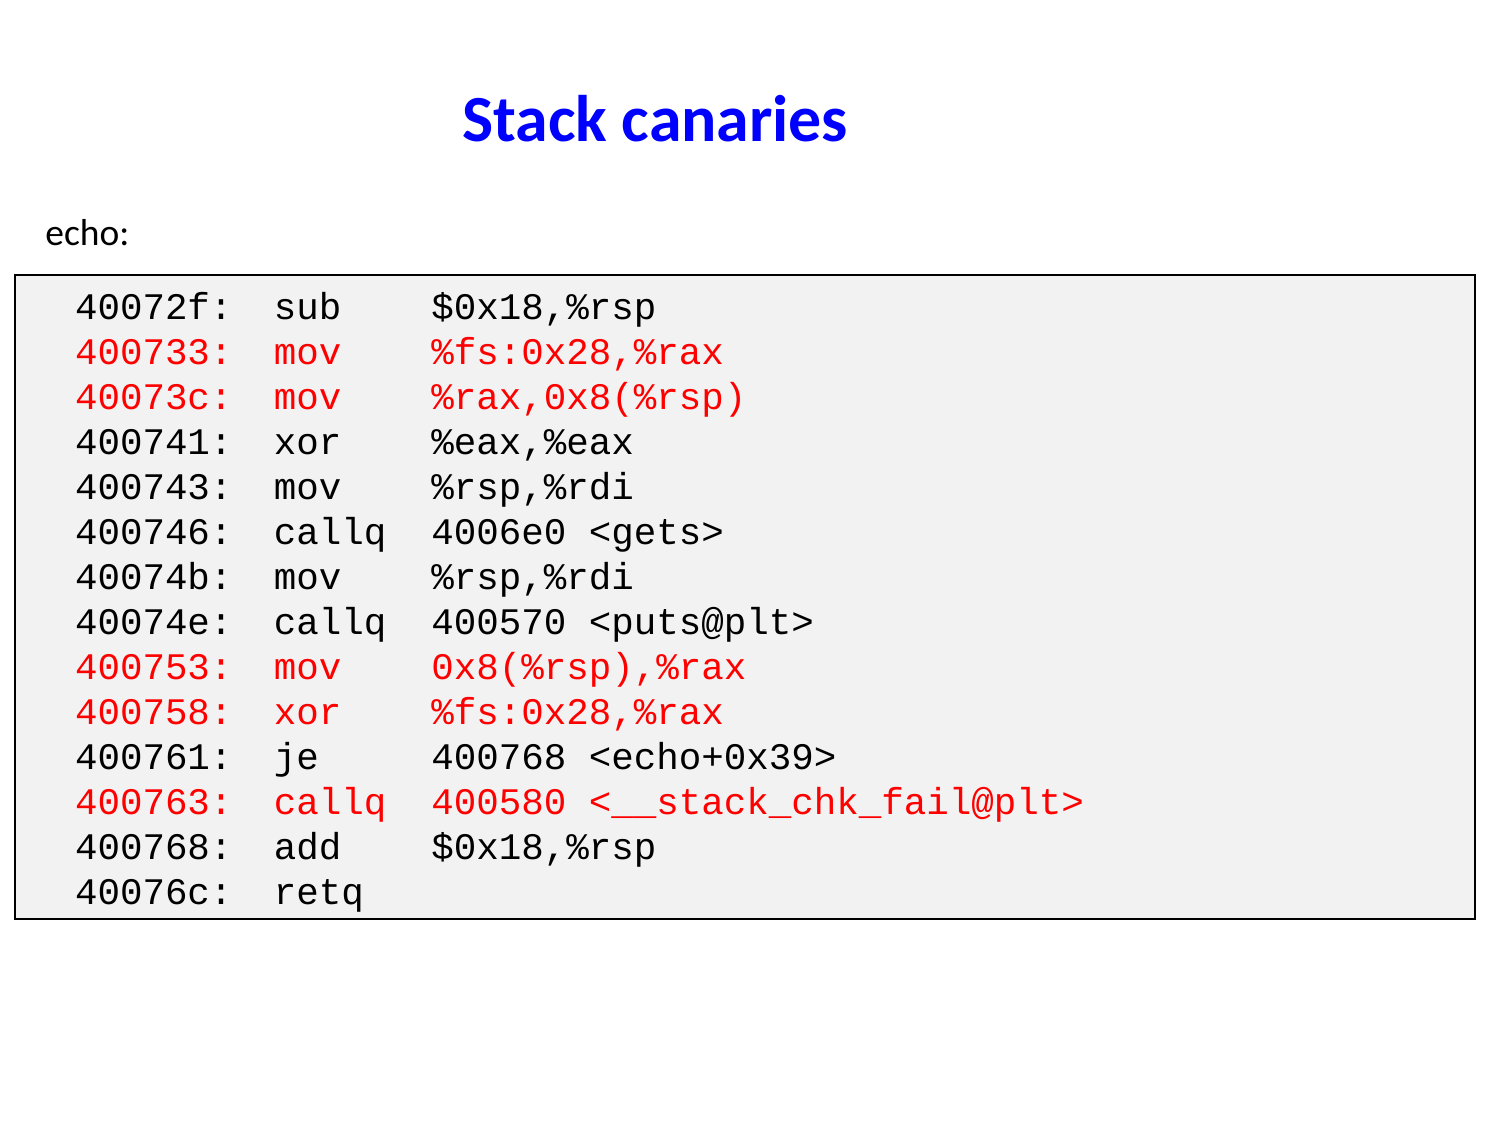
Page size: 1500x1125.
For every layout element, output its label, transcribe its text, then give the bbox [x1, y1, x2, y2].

text_box echo: [30, 200, 145, 261]
title Stack canaries [72, 68, 1238, 163]
text_box 40072f: sub $0x18,%rsp 400733: mov %fs:0x28,%rax 40073c: mov %rax,0x8(%rsp) 400741: xor %eax,%eax 400743: mov %rsp,%rdi 400746: callq 4006e0 <gets> 40074b: mov %rsp,%rdi 40074e: callq 400570 <puts@plt> 400753: mov 0x8(%rsp),%rax 400758: xor %fs:0x28,%rax 400761: je 400768 <echo+0x39> 400763: callq 400580 <__stack_chk_fail@plt> 400768: add $0x18,%rsp 40076c: retq [15, 274, 1475, 920]
